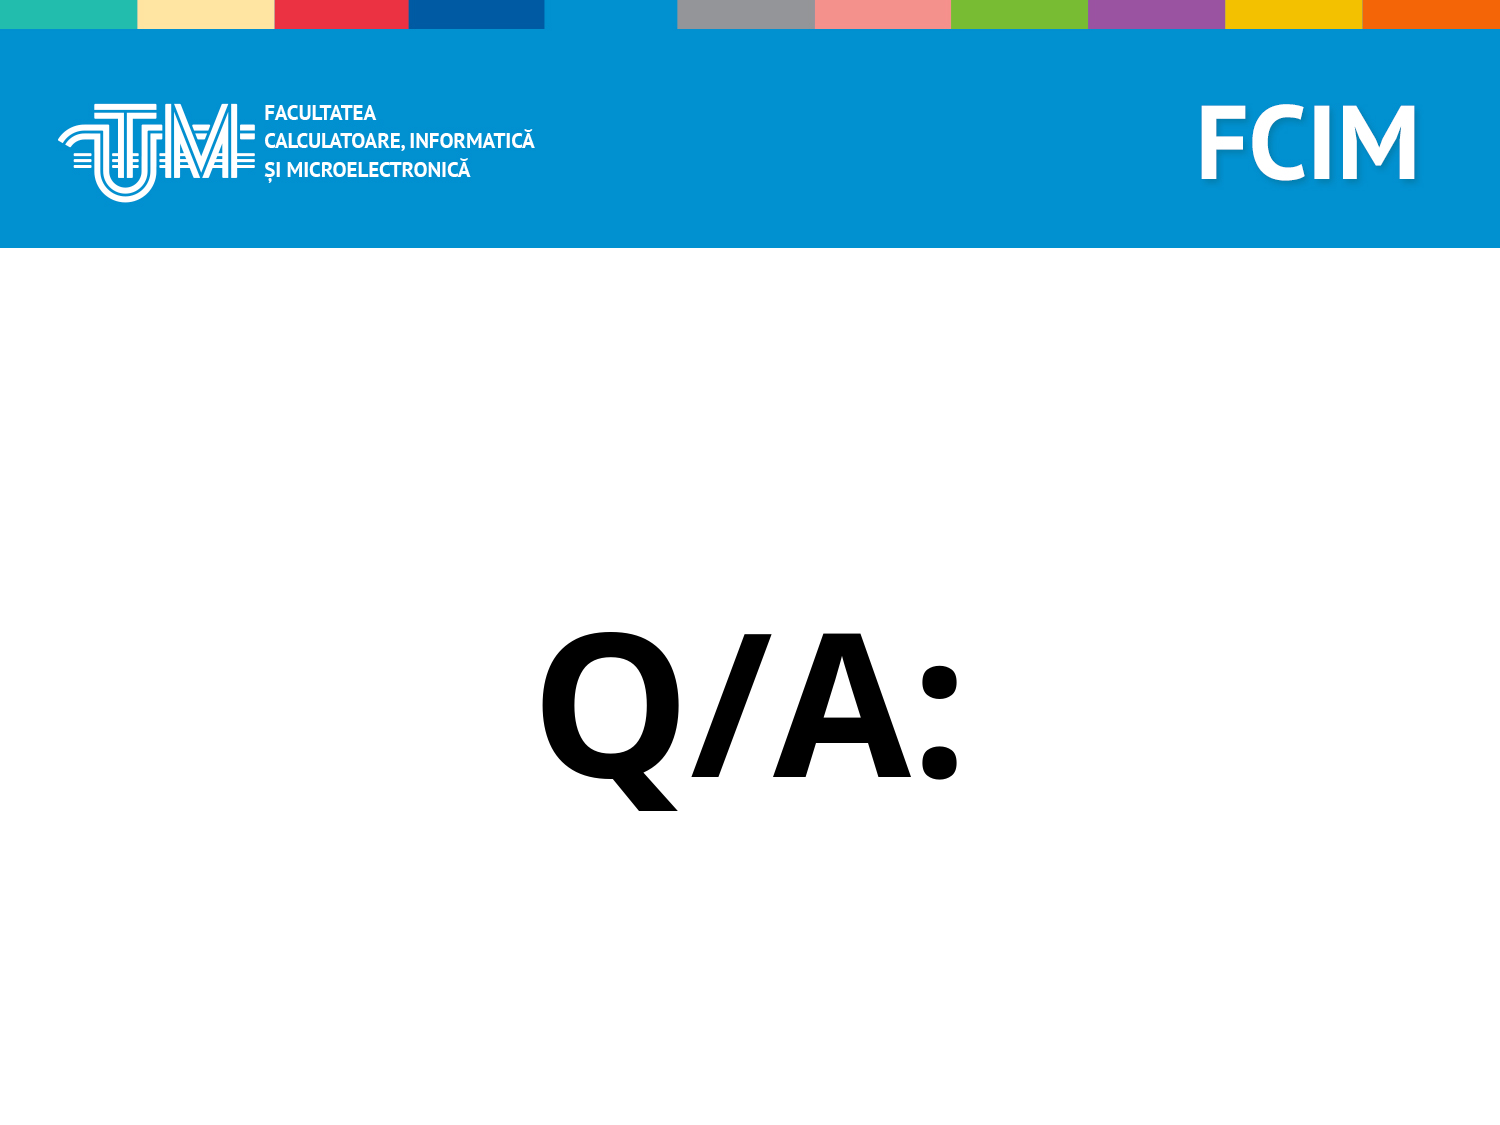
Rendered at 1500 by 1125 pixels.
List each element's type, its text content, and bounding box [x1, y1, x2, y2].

picture [359, 163, 378, 176]
picture [310, 134, 319, 147]
picture [342, 106, 362, 119]
picture [366, 134, 376, 147]
picture [1253, 105, 1304, 180]
picture [678, 0, 1500, 28]
picture [417, 134, 427, 147]
picture [0, 0, 544, 28]
picture [513, 134, 533, 147]
picture [380, 163, 412, 176]
picture [175, 104, 227, 170]
picture [323, 163, 331, 176]
picture [353, 134, 364, 147]
picture [341, 134, 351, 147]
picture [323, 134, 341, 147]
picture [127, 113, 156, 177]
picture [441, 134, 452, 147]
picture [1344, 106, 1414, 178]
picture [468, 134, 476, 147]
picture [289, 134, 298, 147]
picture [455, 134, 464, 147]
picture [241, 134, 254, 139]
picture [232, 104, 254, 177]
picture [193, 125, 209, 130]
picture [300, 106, 310, 119]
picture [266, 163, 274, 176]
picture [429, 163, 439, 176]
picture [1202, 106, 1245, 178]
picture [448, 163, 469, 176]
picture [266, 134, 286, 147]
picture [494, 134, 509, 147]
picture [431, 134, 438, 147]
picture [204, 116, 228, 177]
picture [67, 134, 162, 202]
picture [379, 134, 388, 147]
picture [348, 163, 356, 176]
picture [276, 106, 286, 119]
picture [95, 113, 123, 177]
picture [197, 134, 206, 139]
picture [298, 134, 307, 147]
picture [288, 106, 297, 119]
picture [59, 125, 162, 193]
picture [415, 163, 426, 176]
title Q/A: [103, 638, 1397, 787]
picture [175, 118, 199, 177]
picture [392, 134, 399, 147]
picture [0, 249, 1500, 1125]
picture [288, 163, 297, 176]
picture [320, 106, 331, 119]
picture [484, 134, 494, 147]
picture [331, 106, 341, 119]
picture [310, 163, 319, 176]
picture [297, 163, 301, 176]
picture [95, 104, 156, 109]
picture [313, 106, 322, 119]
picture [476, 134, 481, 147]
picture [160, 104, 171, 177]
picture [266, 106, 274, 119]
picture [365, 106, 375, 119]
picture [1315, 106, 1329, 178]
picture [241, 125, 254, 130]
picture [334, 163, 345, 176]
